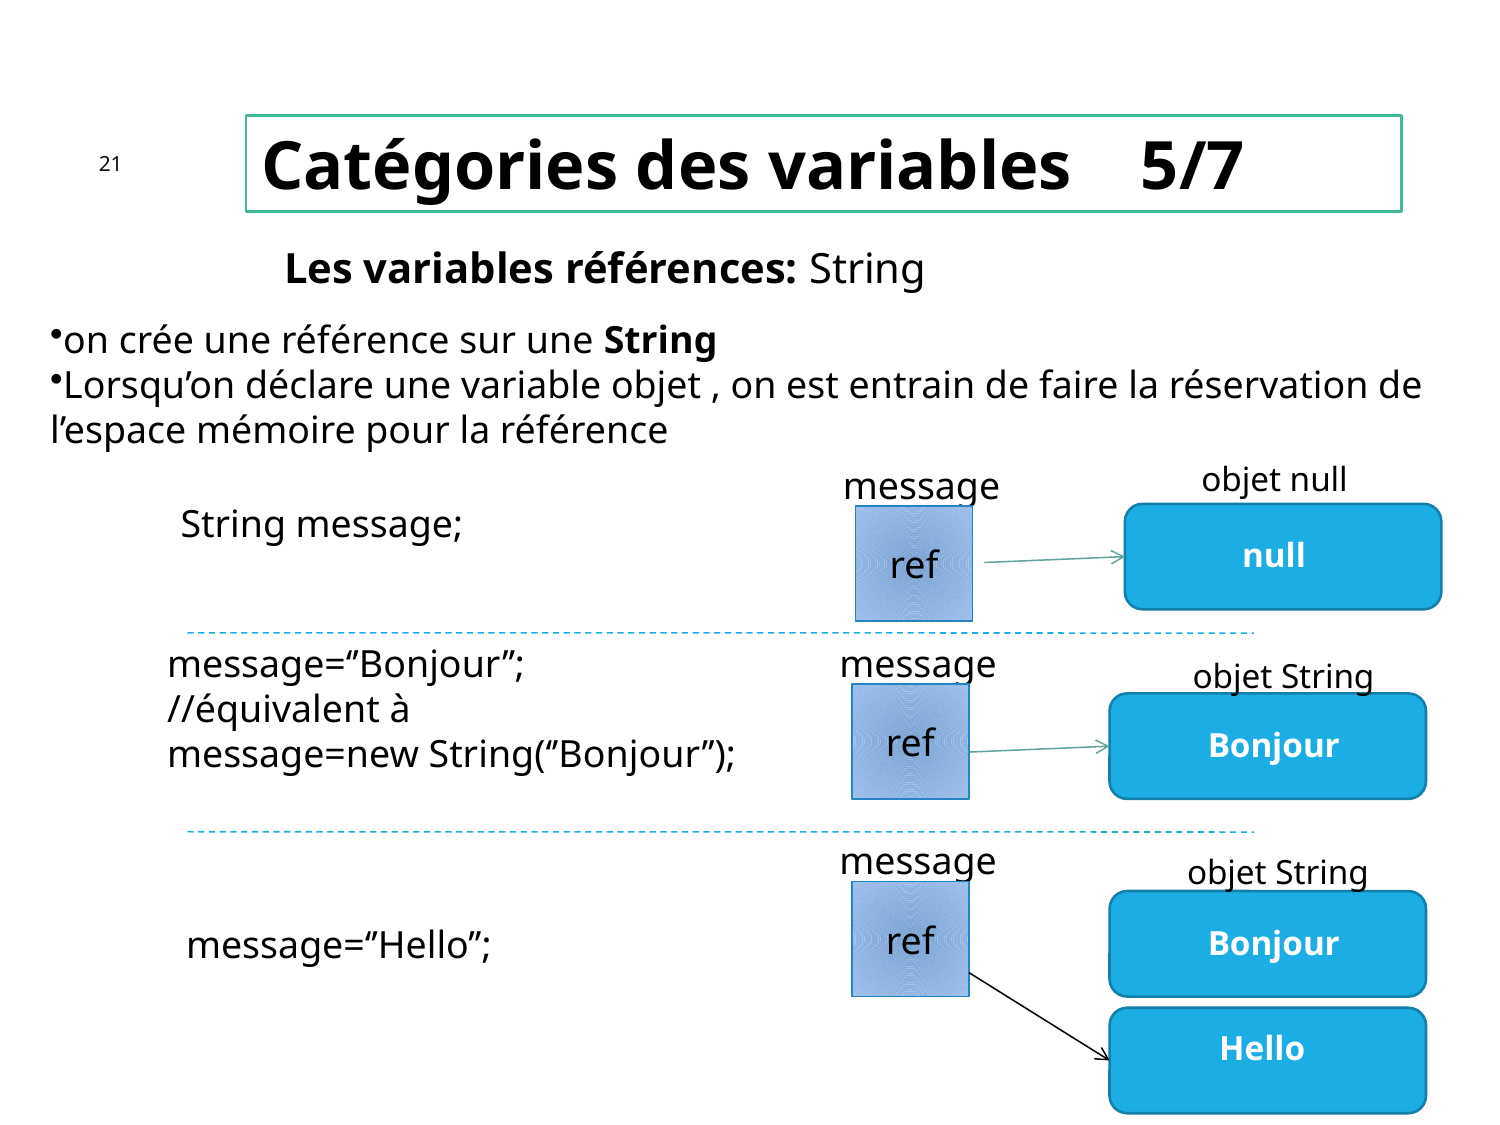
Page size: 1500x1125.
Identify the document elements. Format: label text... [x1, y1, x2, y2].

text_box Bonjour [1193, 914, 1355, 970]
text_box message [824, 840, 1012, 890]
text_box String message; [165, 492, 479, 552]
text_box [1123, 502, 1443, 611]
text_box objet null [1186, 451, 1363, 506]
text_box Catégories des variables 5/7 [245, 114, 1403, 213]
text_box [984, 556, 1126, 563]
text_box [1108, 1006, 1428, 1115]
text_box message [824, 641, 1012, 693]
text_box [1108, 889, 1428, 998]
text_box objet String [1178, 647, 1390, 703]
text_box Les variables références: String [269, 234, 1184, 300]
slide_number 21 [83, 140, 171, 190]
text_box [1108, 692, 1428, 801]
text_box objet String [1172, 843, 1385, 899]
text_box Hello [1204, 1019, 1321, 1075]
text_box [968, 972, 1110, 1061]
text_box message=‘’Bonjour’’; //équivalent à message=new String(‘’Bonjour’’); [152, 632, 851, 783]
text_box on crée une référence sur une String Lorsqu’on déclare une variable objet , on est entrain de faire la réservation de l’espace mémoire pour la référence [35, 308, 1465, 459]
text_box message=‘’Hello’’; [171, 913, 507, 1019]
text_box message [828, 459, 1016, 515]
text_box Bonjour [1193, 716, 1355, 772]
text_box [968, 746, 1110, 753]
text_box ref [855, 505, 973, 622]
text_box null [1227, 527, 1321, 582]
text_box ref [851, 881, 970, 997]
text_box ref [851, 683, 970, 800]
